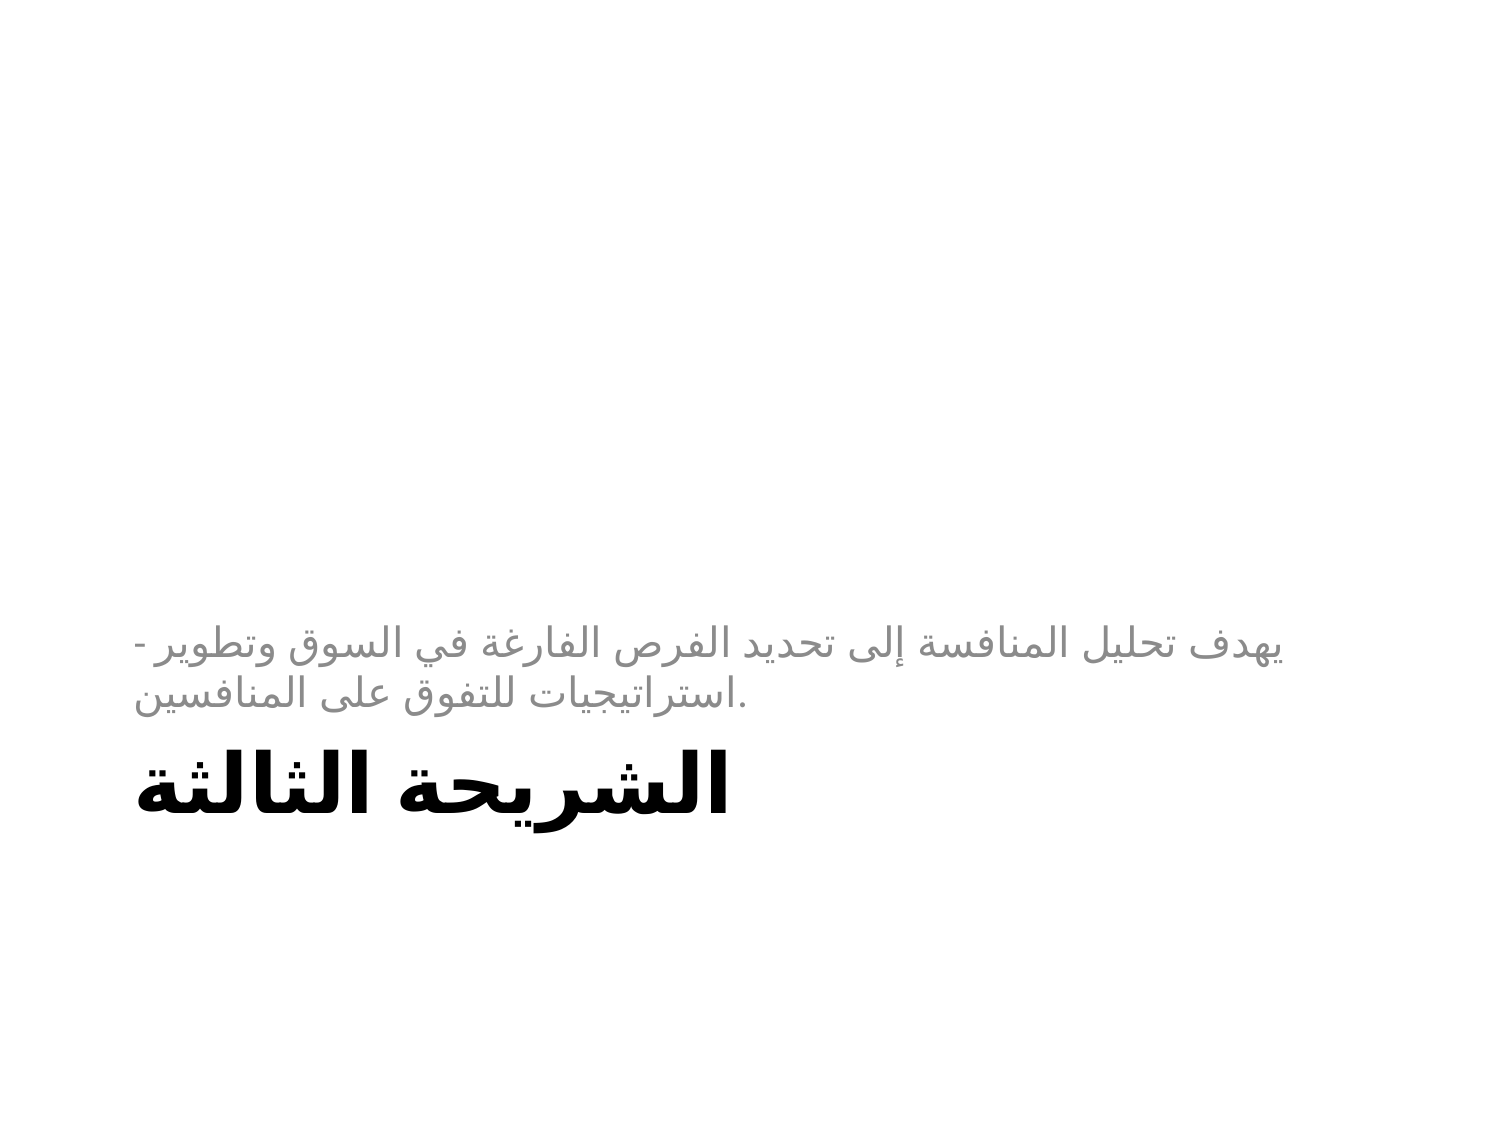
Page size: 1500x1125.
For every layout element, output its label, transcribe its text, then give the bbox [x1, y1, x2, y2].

title الشريحة الثالثة [118, 723, 1394, 947]
list - يهدف تحليل المنافسة إلى تحديد الفرص الفارغة في السوق وتطوير استراتيجيات للتفوق على المنافسين. [118, 476, 1394, 723]
